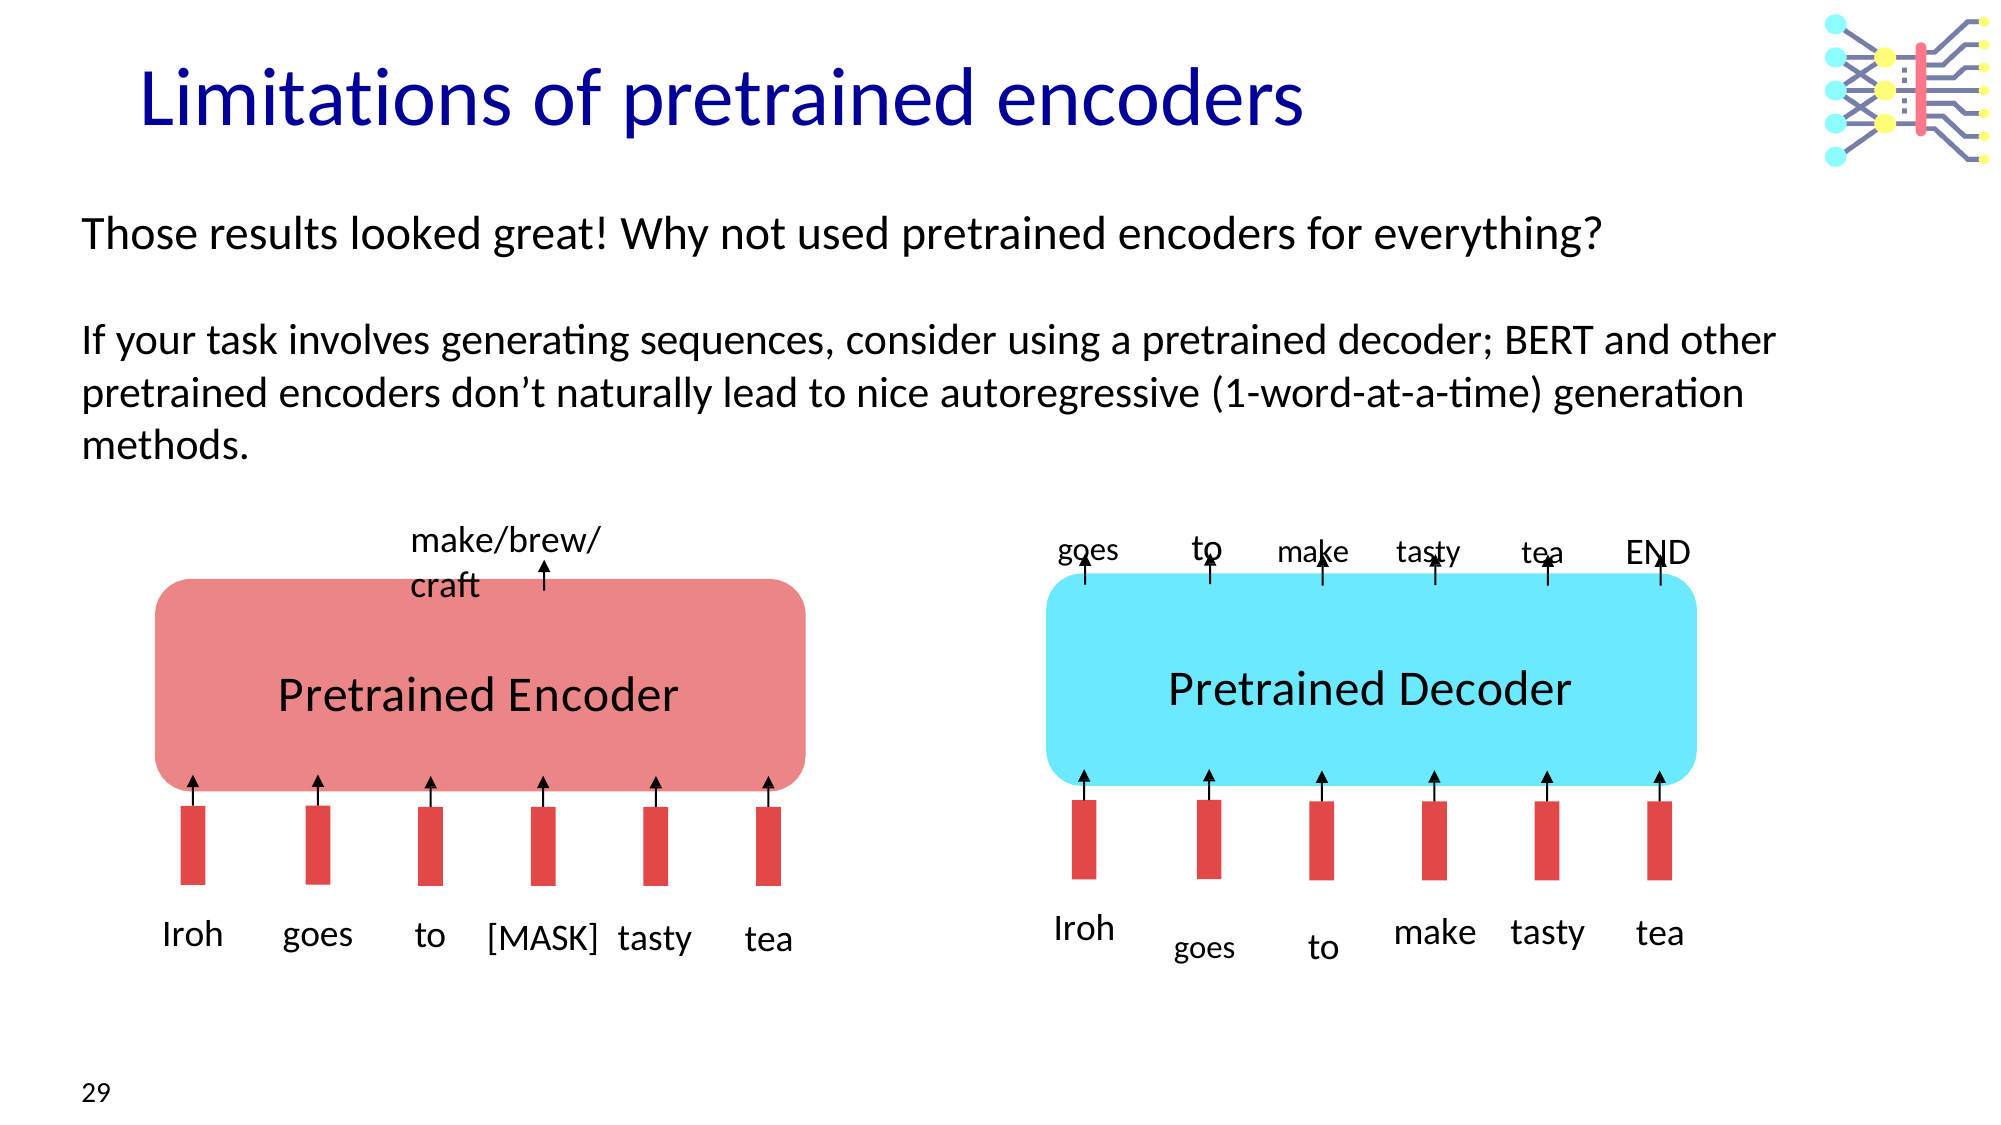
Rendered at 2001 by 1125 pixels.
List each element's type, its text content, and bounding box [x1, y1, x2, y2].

picture [1821, 12, 1991, 170]
text_box make [1391, 907, 1479, 953]
text_box to [412, 909, 449, 955]
text_box [1422, 801, 1447, 881]
text_box [1078, 553, 1092, 585]
text_box [1428, 770, 1441, 802]
text_box Those results looked great! Why not used pretrained encoders for everything? If your task involves generating sequences, consider using a pretrained decoder; BERT and other pretrained encoders don’t naturally lead to nice autoregressive (1-word-at-a-time) generation methods. [79, 201, 1793, 469]
text_box [1202, 768, 1216, 801]
text_box [1534, 801, 1560, 881]
text_box [305, 805, 331, 885]
title Limitations of pretrained encoders [137, 0, 1808, 187]
text_box [1046, 574, 1697, 786]
text_box 29 [79, 1073, 114, 1109]
text_box goes to [1171, 903, 1340, 971]
text_box [186, 774, 200, 806]
text_box [530, 806, 556, 886]
text_box [1196, 799, 1222, 880]
text_box Pretrained Decoder [1166, 655, 1578, 716]
text_box goes [280, 908, 356, 954]
text_box [MASK] tasty [484, 912, 695, 958]
text_box [1653, 770, 1666, 802]
text_box [756, 806, 781, 886]
text_box [649, 775, 663, 807]
text_box [311, 774, 325, 806]
text_box tasty [1508, 907, 1587, 953]
text_box [180, 805, 206, 885]
text_box [1540, 770, 1554, 802]
text_box [762, 775, 775, 807]
text_box [537, 559, 551, 591]
text_box [424, 775, 437, 807]
text_box Iroh [160, 908, 226, 954]
text_box make tasty tea END [1275, 508, 1692, 576]
text_box [1309, 801, 1335, 881]
text_box [418, 806, 443, 886]
text_box make/brew/craft [408, 515, 671, 606]
text_box [1077, 769, 1091, 801]
text_box Pretrained Encoder [275, 661, 686, 722]
text_box [155, 579, 805, 791]
text_box [1315, 770, 1329, 802]
text_box [536, 775, 550, 807]
text_box tea [742, 913, 796, 959]
text_box [1071, 800, 1097, 880]
text_box Iroh [1051, 903, 1118, 949]
text_box [643, 806, 669, 886]
text_box [1647, 801, 1673, 881]
text_box goes to [1055, 504, 1224, 572]
text_box [1203, 553, 1217, 585]
text_box tea [1633, 908, 1687, 954]
